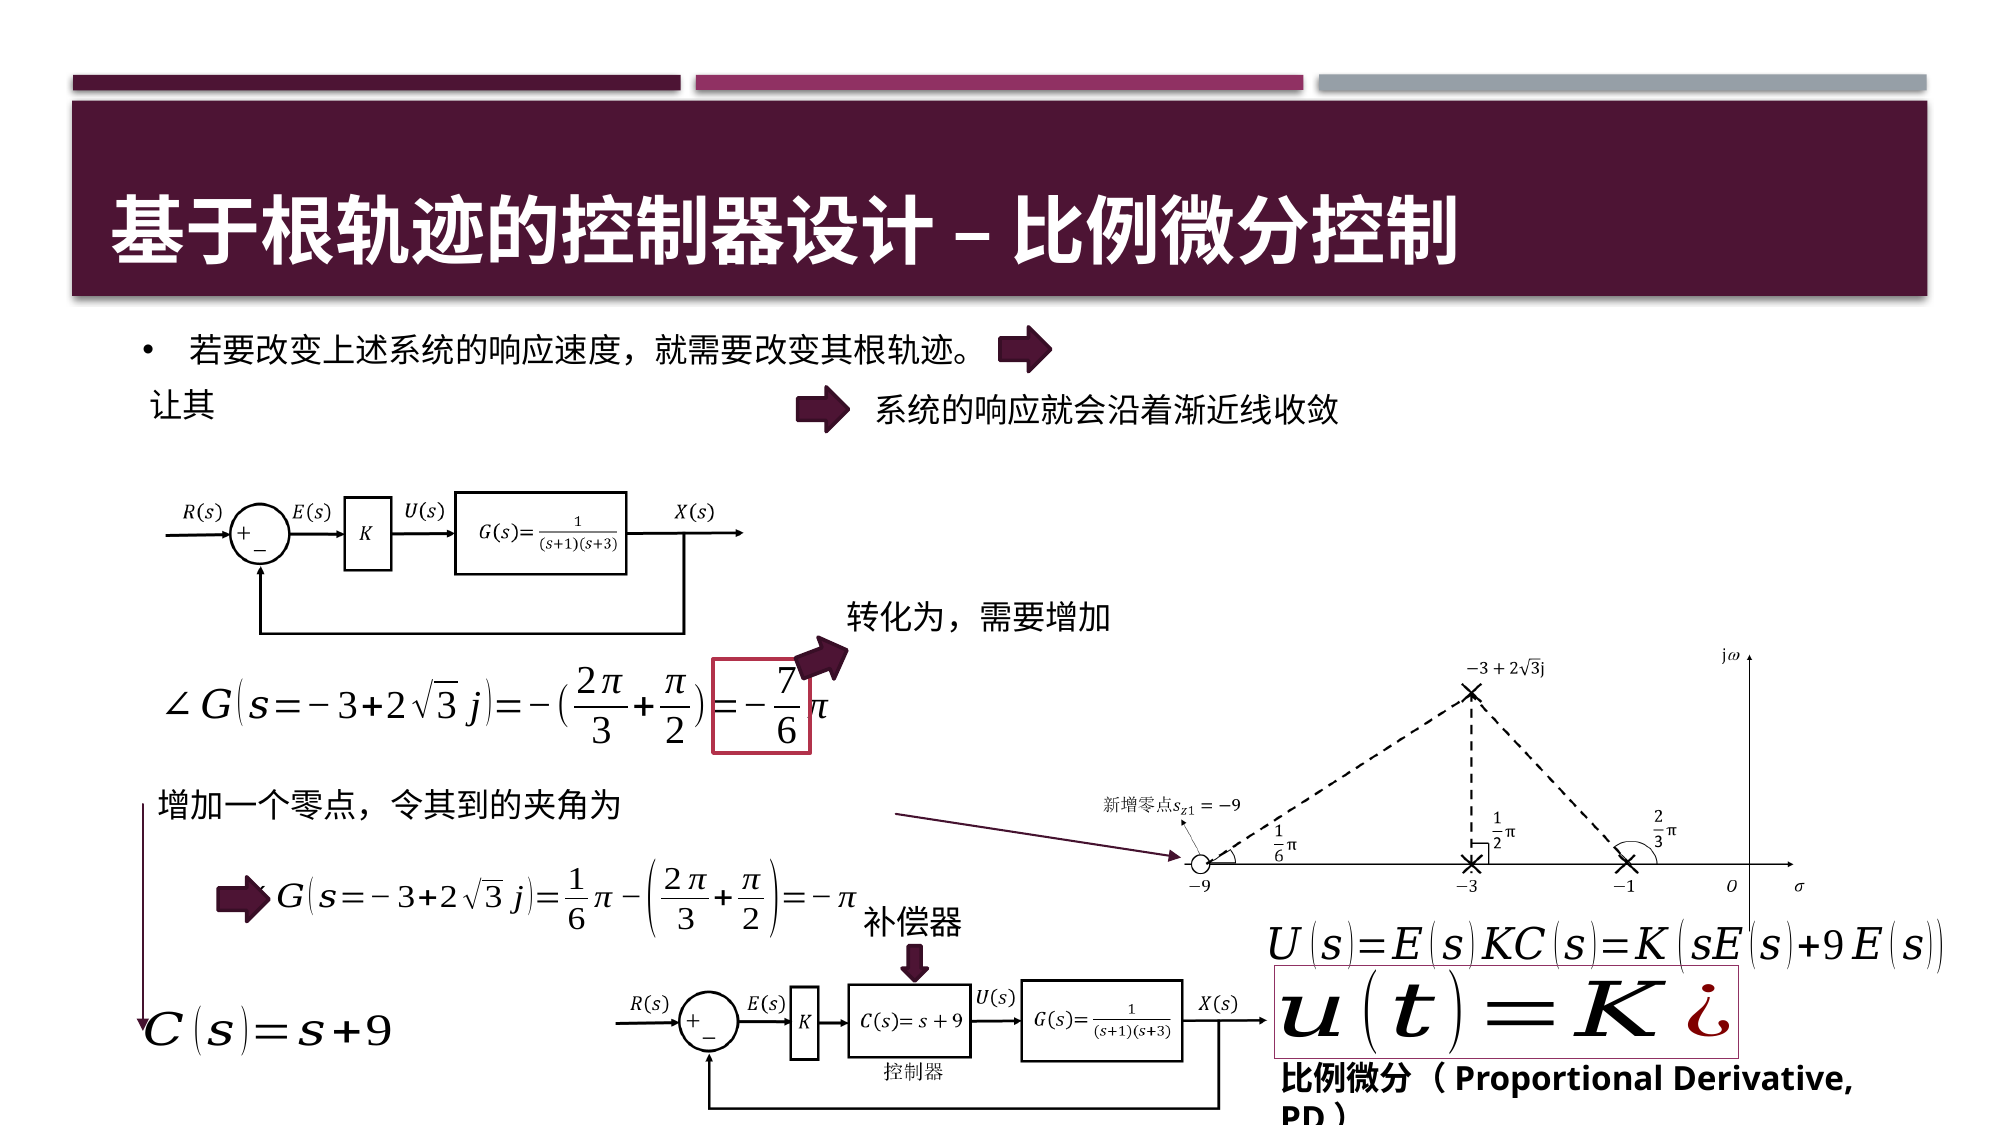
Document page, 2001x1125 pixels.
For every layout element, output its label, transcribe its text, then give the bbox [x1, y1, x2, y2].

picture [1093, 639, 1815, 933]
picture [164, 491, 752, 636]
picture [614, 979, 1275, 1111]
text_box 若要改变上述系统的响应速度，就需要改变其根轨迹。 [127, 321, 989, 377]
text_box 补偿器 [848, 893, 1087, 949]
text_box [711, 657, 812, 755]
text_box [216, 875, 271, 924]
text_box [142, 813, 146, 1032]
text_box [795, 385, 850, 434]
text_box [895, 813, 1182, 859]
text_box 比例微分（Proportional Derivative, PD） [1265, 1049, 1947, 1125]
title 基于根轨迹的控制器设计 – 比例微分控制 [95, 115, 1905, 282]
text_box [998, 325, 1053, 374]
text_box [900, 943, 930, 977]
text_box [793, 635, 849, 681]
